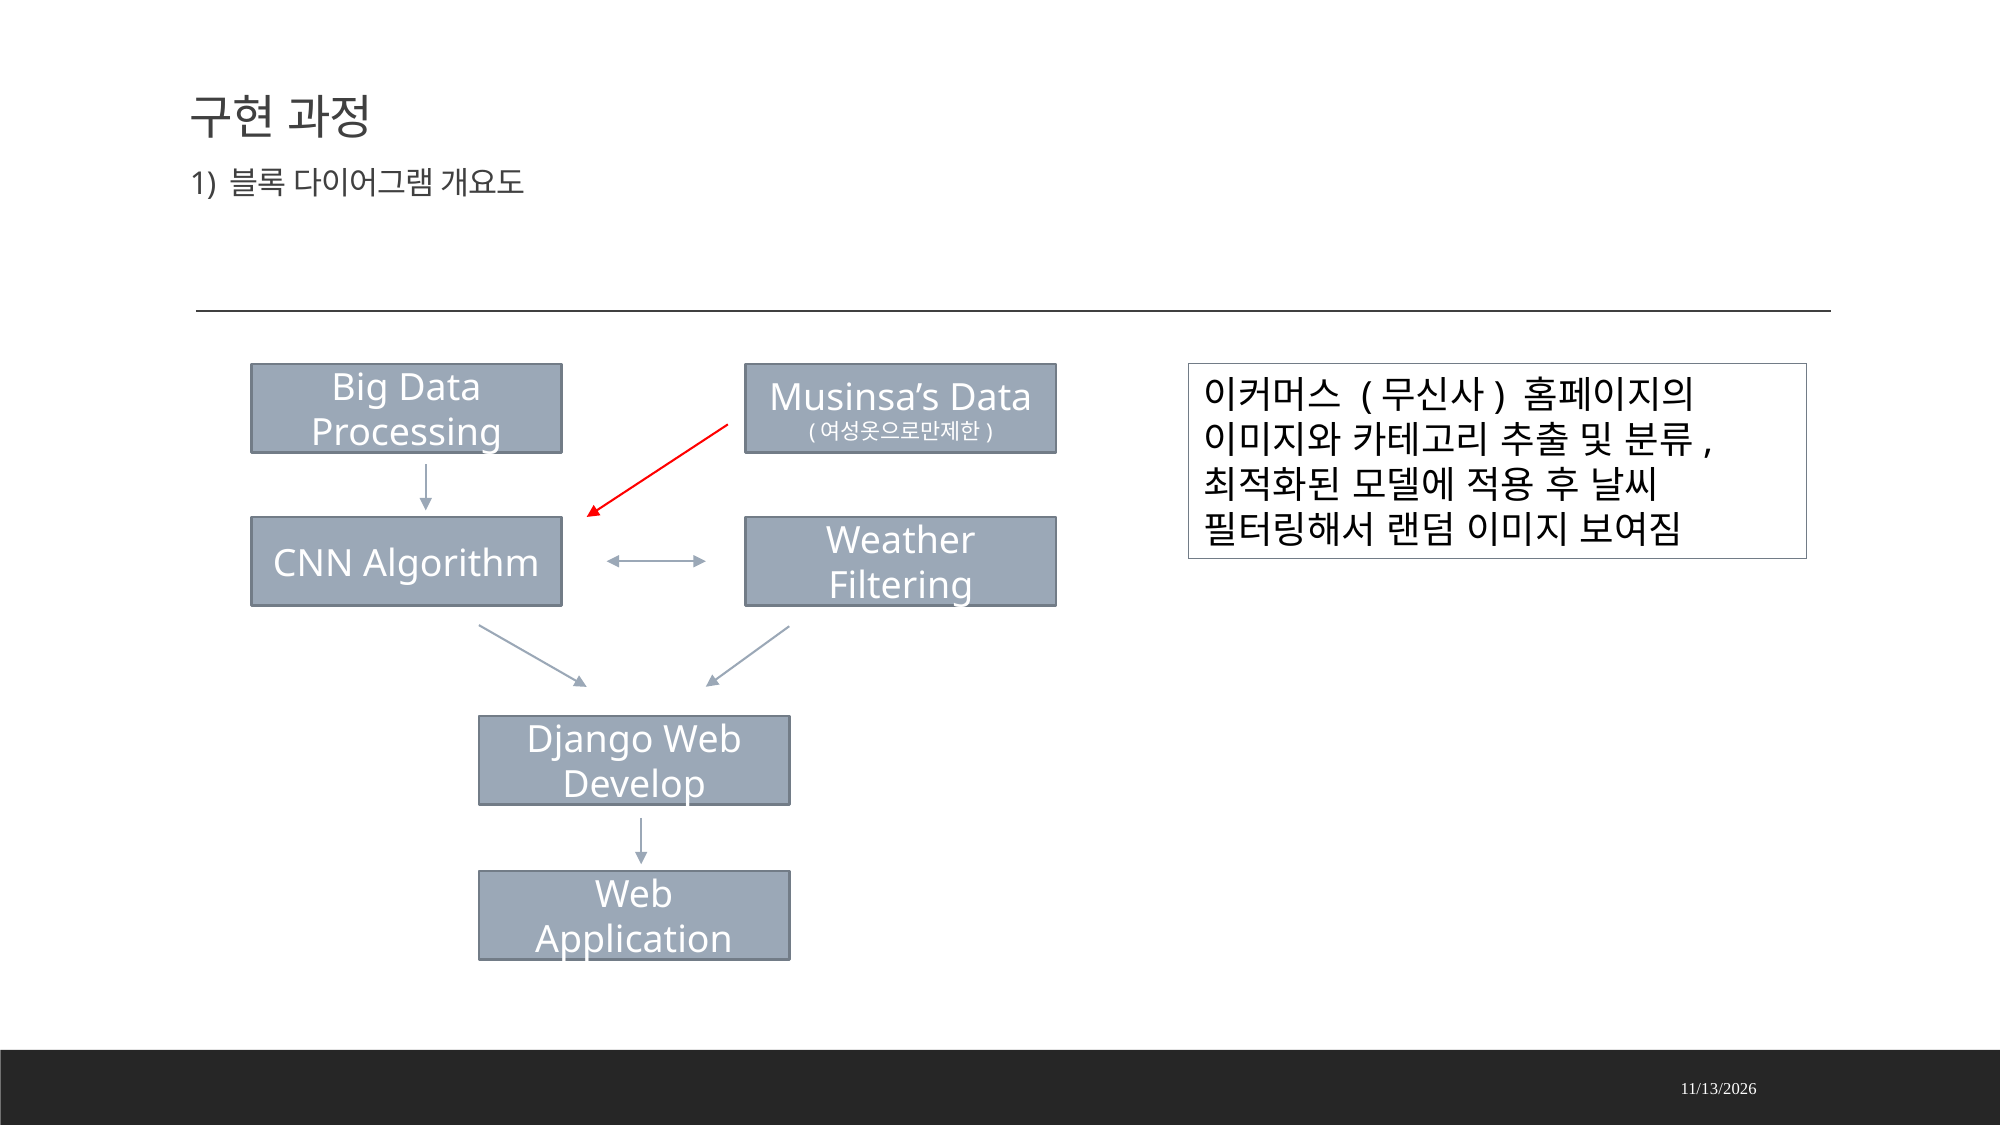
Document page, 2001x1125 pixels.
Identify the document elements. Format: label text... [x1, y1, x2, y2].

title 구현 과정 1) 블록 다이어그램 개요도 [174, 86, 1825, 210]
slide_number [1348, 1057, 1773, 1118]
text_box 이커머스 (무신사) 홈페이지의 이미지와 카테고리 추출 및 분류, 최적화된 모델에 적용 후 날씨 필터링해서 랜덤 이미지 보여짐 [1188, 363, 1807, 559]
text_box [250, 363, 1057, 960]
